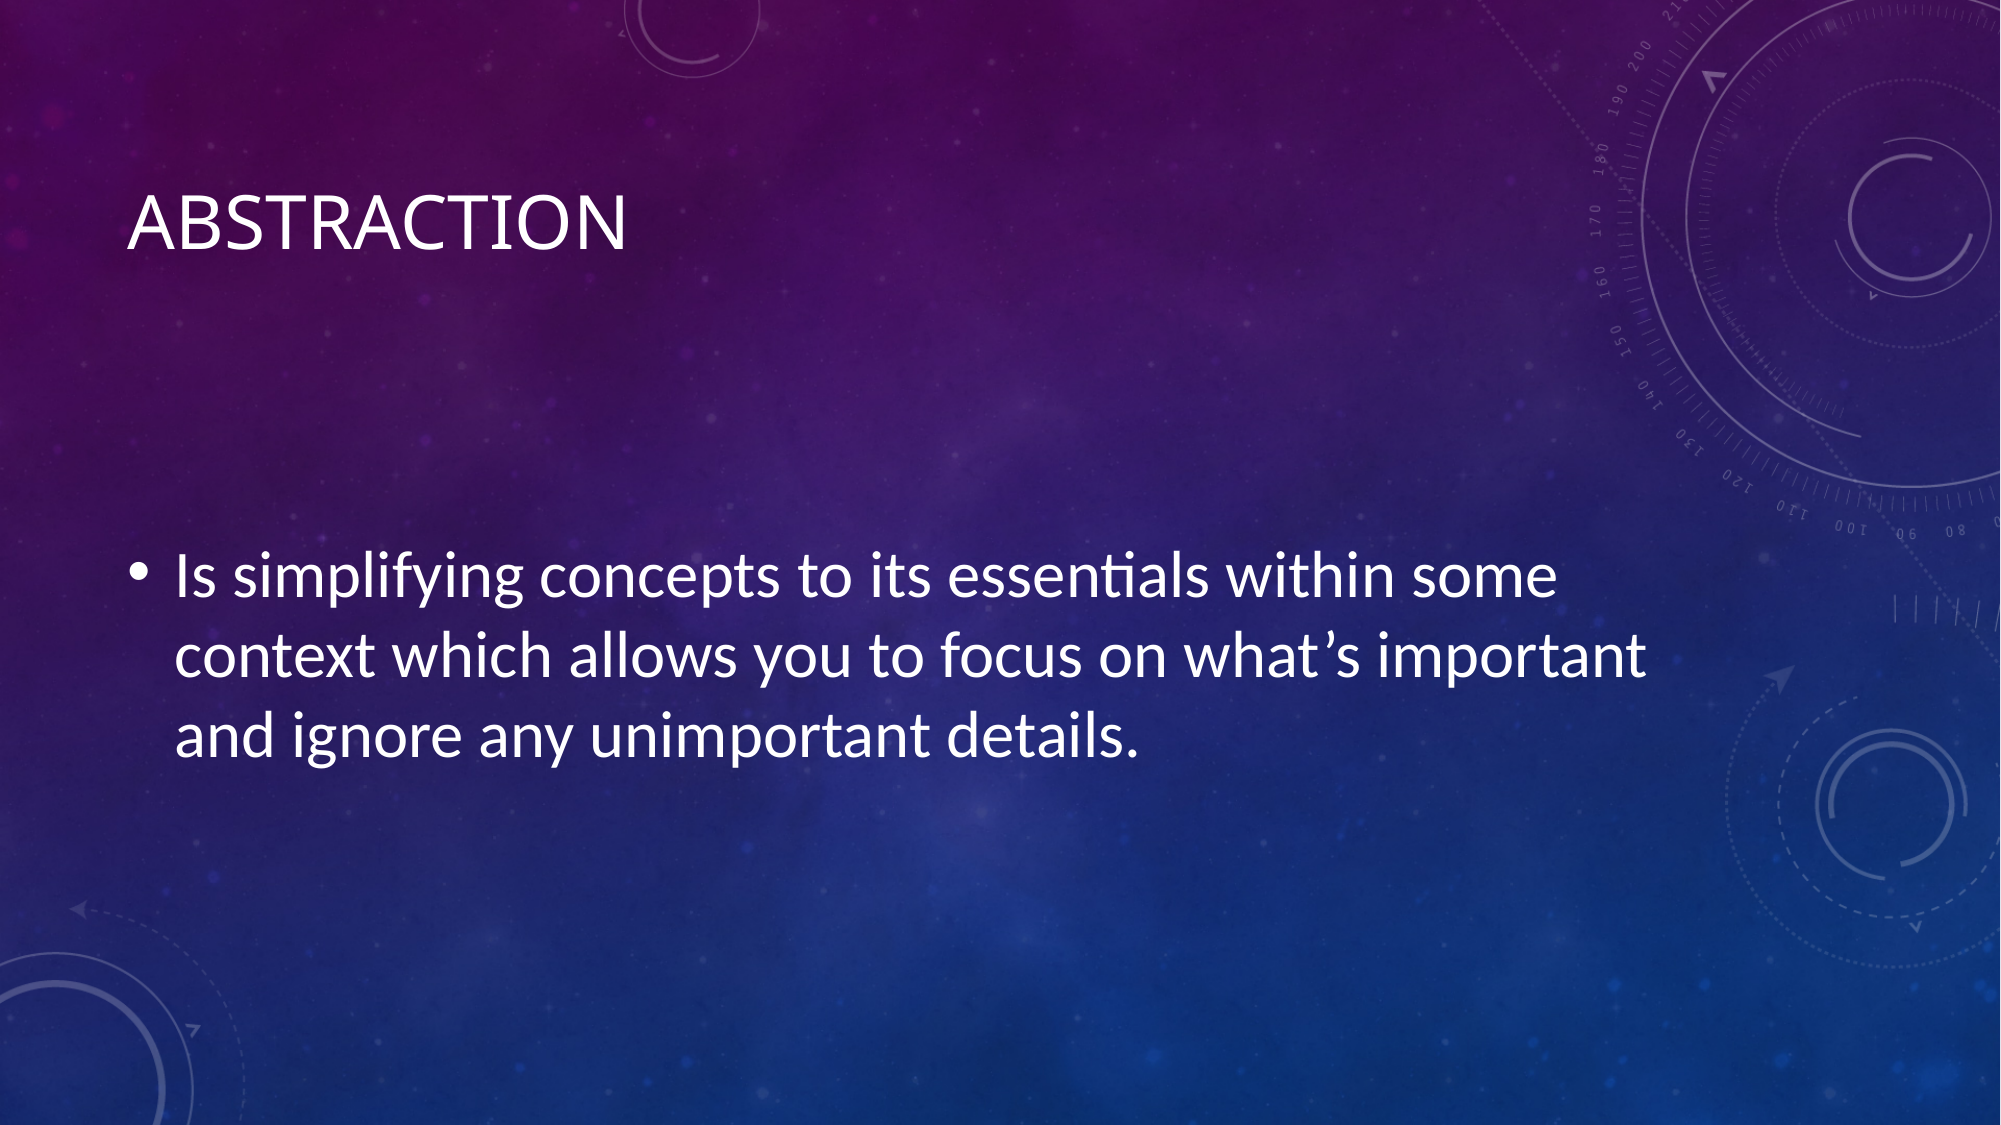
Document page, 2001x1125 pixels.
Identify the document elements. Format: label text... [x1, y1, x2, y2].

picture [0, 0, 2001, 1125]
list Is simplifying concepts to its essentials within some context which allows you to focus on what’s important and ignore any unimportant details. [112, 351, 1775, 950]
title Abstraction [112, 99, 1775, 339]
